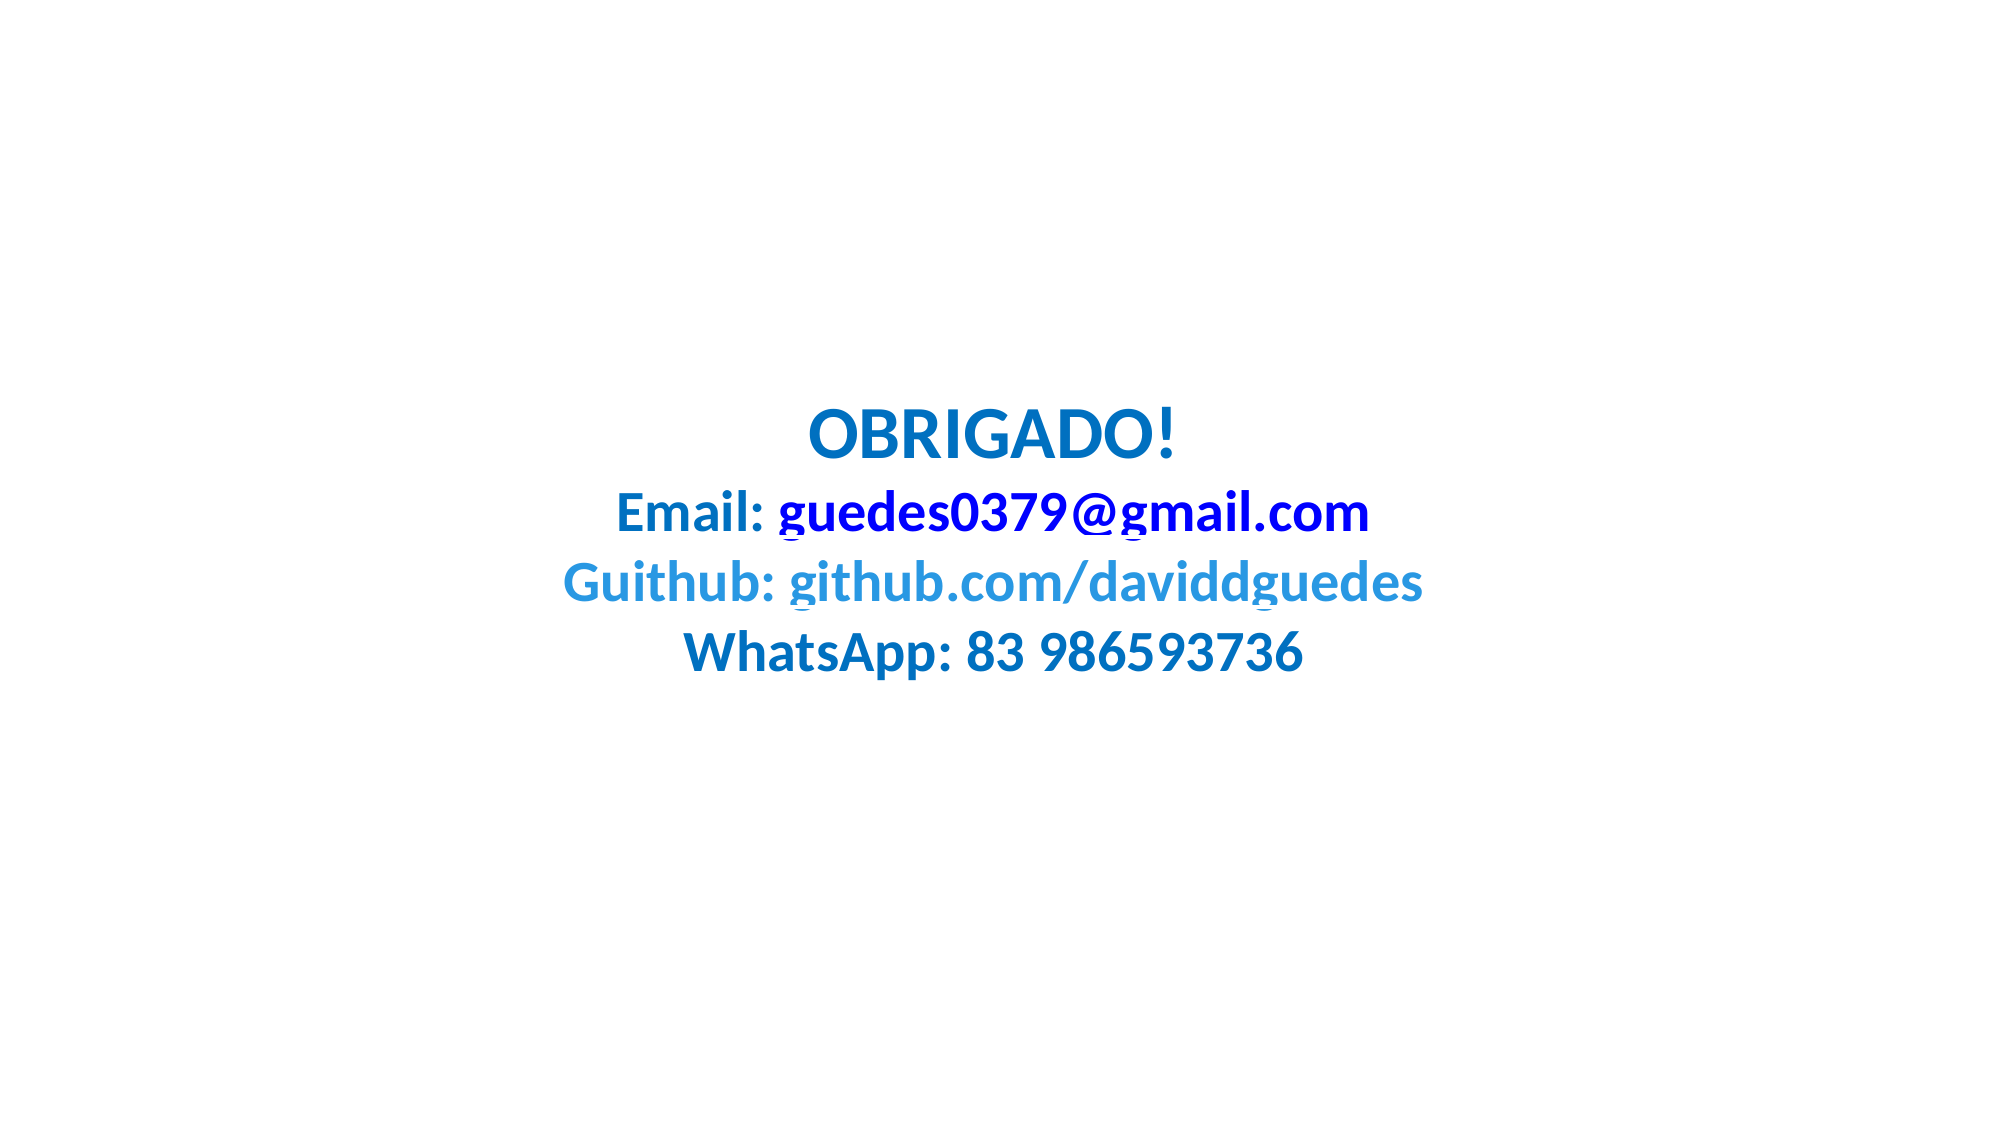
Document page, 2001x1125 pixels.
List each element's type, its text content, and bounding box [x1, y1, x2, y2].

text_box OBRIGADO! Email: guedes0379@gmail.com Guithub: github.com/daviddguedes WhatsApp: 83 986593736 [543, 375, 1444, 621]
